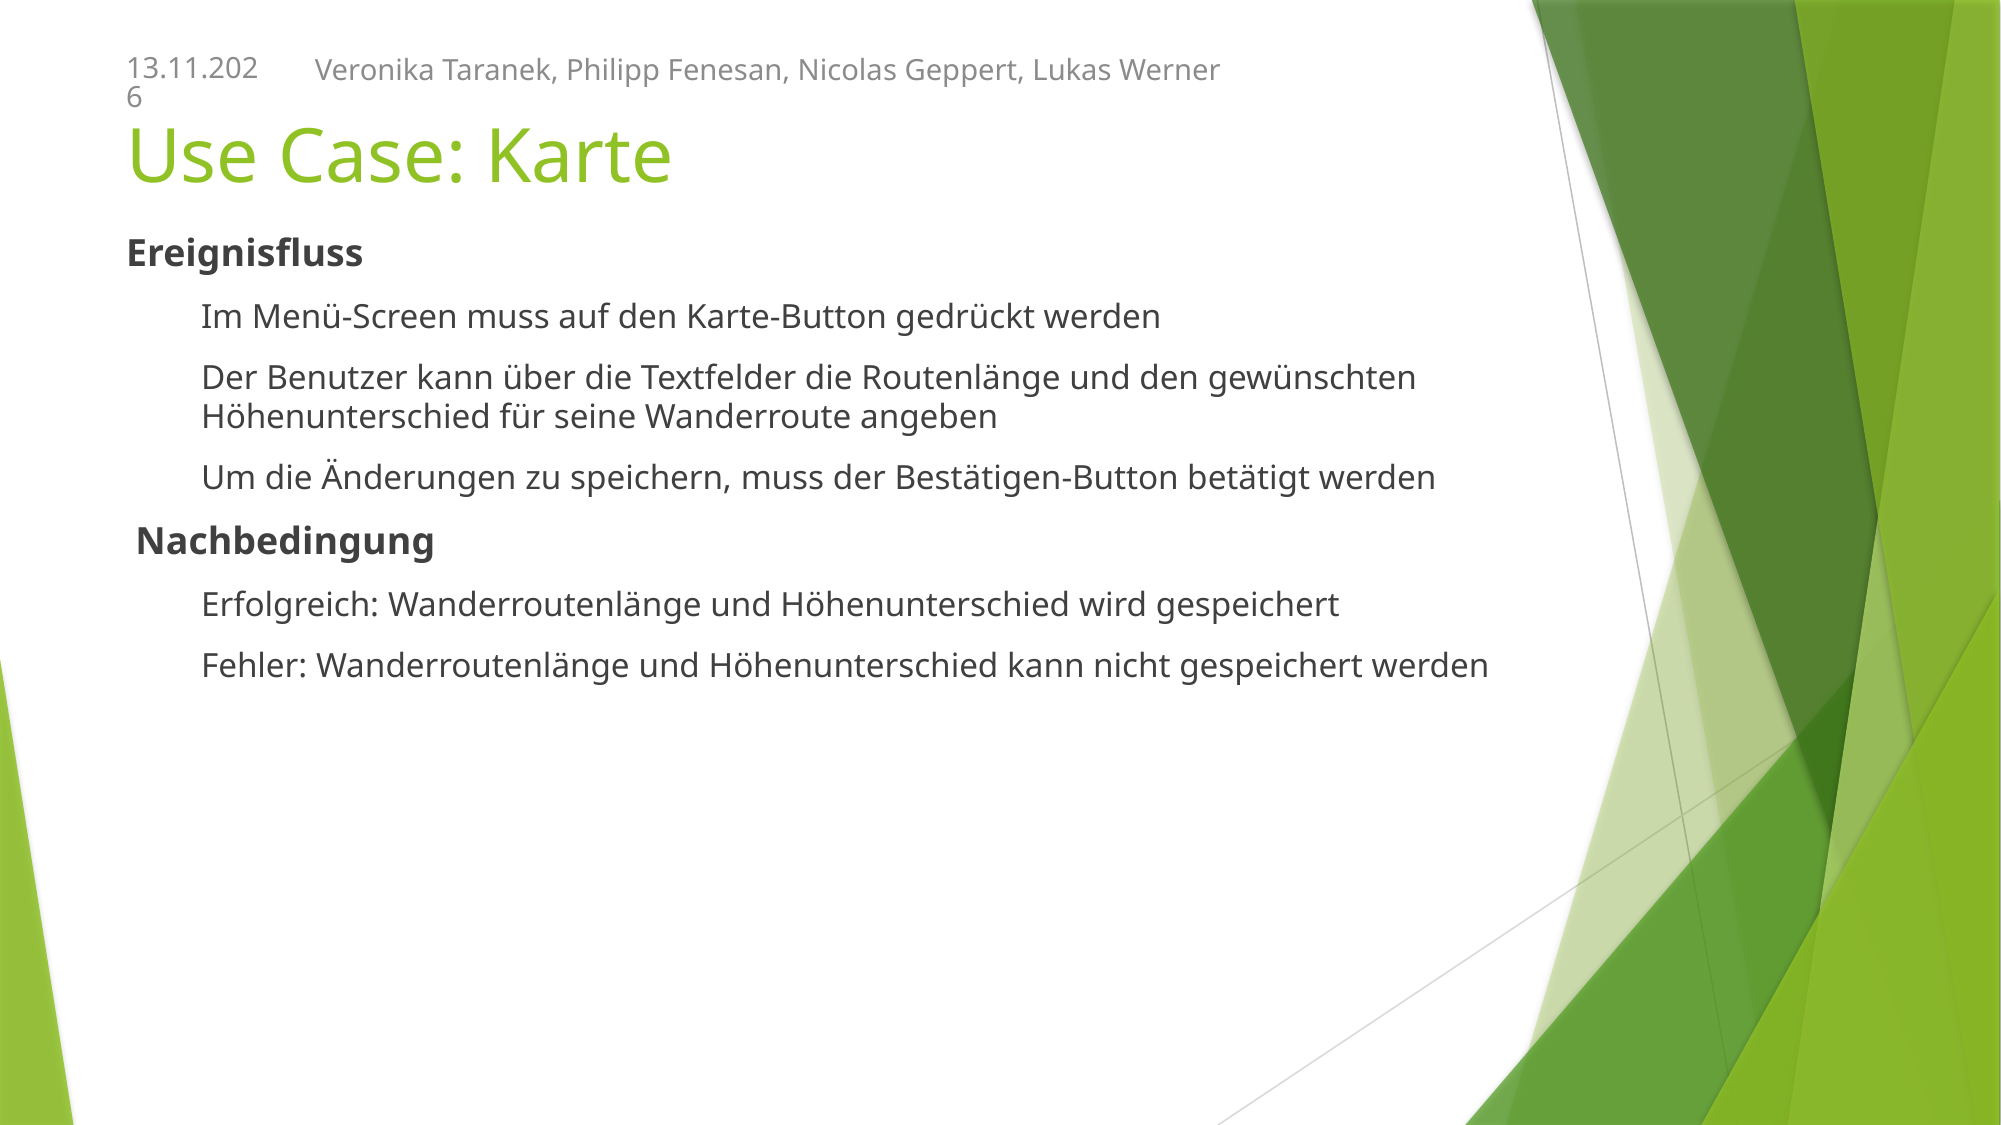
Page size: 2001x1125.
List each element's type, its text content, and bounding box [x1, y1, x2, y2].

text_box Veronika Taranek, Philipp Fenesan, Nicolas Geppert, Lukas Werner [299, 37, 1237, 100]
title Use Case: Karte [111, 99, 1522, 221]
text_box 03.11.2020 [111, 37, 287, 100]
list Ereignisfluss Im Menü-Screen muss auf den Karte-Button gedrückt werden Der Benutzer kann über die Textfelder die Routenlänge und den gewünschten Höhenunterschied für seine Wanderroute angeben Um die Änderungen zu speichern, muss der Bestätigen-Button betätigt werden Nachbedingung Erfolgreich: Wanderroutenlänge und Höhenunterschied wird gespeichert Fehler: Wanderroutenlänge und Höhenunterschied kann nicht gespeichert werden [111, 221, 1522, 1108]
